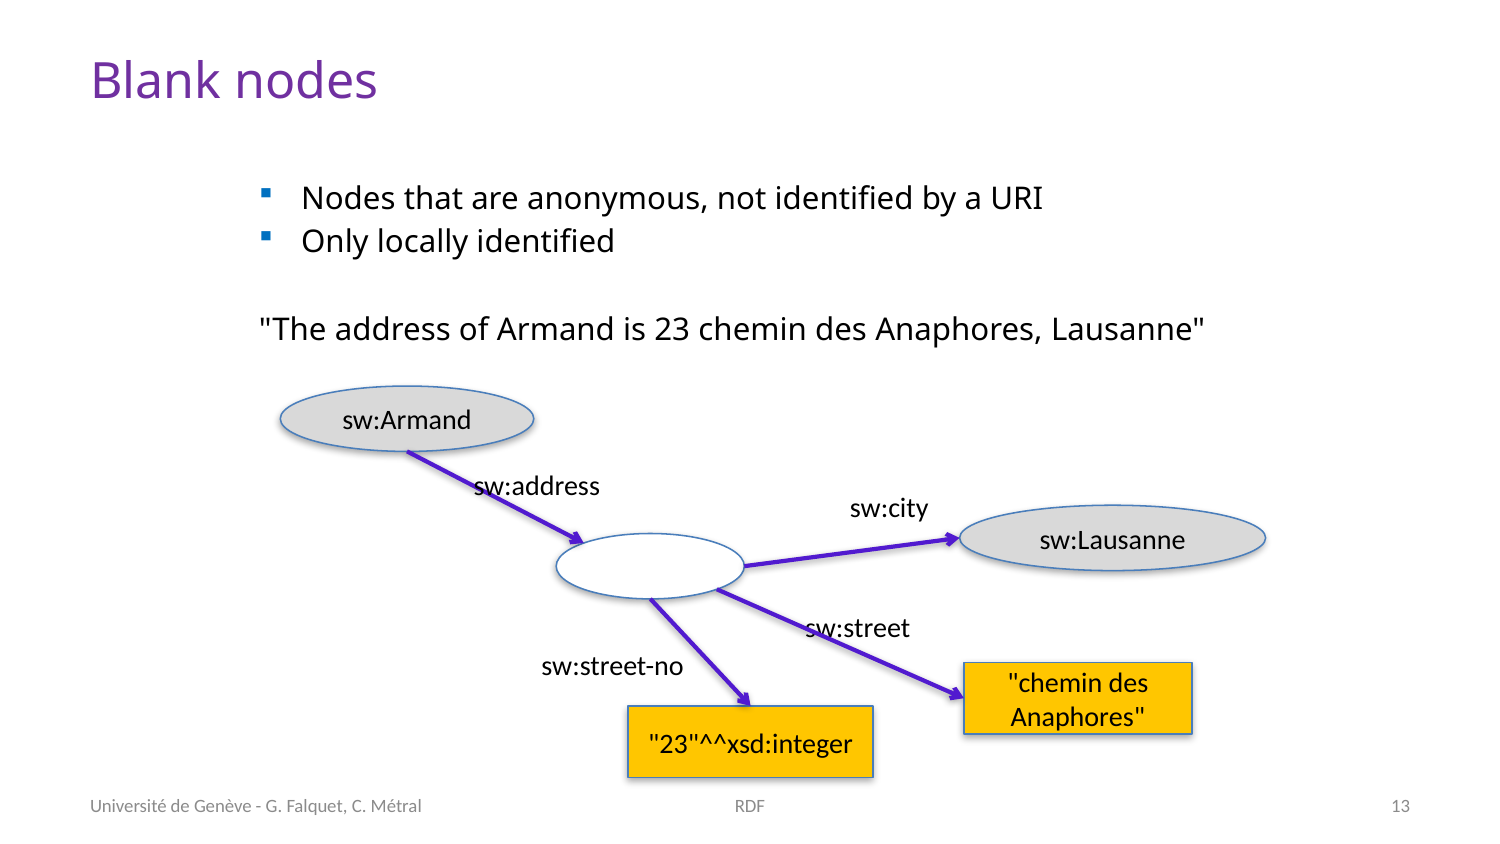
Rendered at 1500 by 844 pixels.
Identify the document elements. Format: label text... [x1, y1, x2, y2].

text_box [406, 451, 585, 544]
list Nodes that are anonymous, not identified by a URI Only locally identified "The address of Armand is 23 chemin des Anaphores, Lausanne" [243, 153, 1257, 372]
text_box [650, 598, 751, 707]
slide_number Université de Genève - G. Falquet, C. Métral [75, 782, 512, 827]
slide_number 13 [1074, 782, 1425, 827]
text_box sw:street-no [526, 639, 644, 689]
text_box "23"^^xsd:integer [627, 705, 874, 778]
text_box sw:Lausanne [959, 504, 1267, 572]
text_box sw:address [590, 459, 616, 509]
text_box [716, 588, 965, 699]
text_box sw:city [835, 482, 944, 531]
text_box [555, 532, 742, 600]
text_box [744, 537, 960, 567]
text_box sw:Armand [279, 385, 535, 453]
title Blank nodes [75, 33, 1425, 124]
text_box "chemin des Anaphores" [963, 662, 1193, 735]
footer RDF [512, 782, 988, 827]
